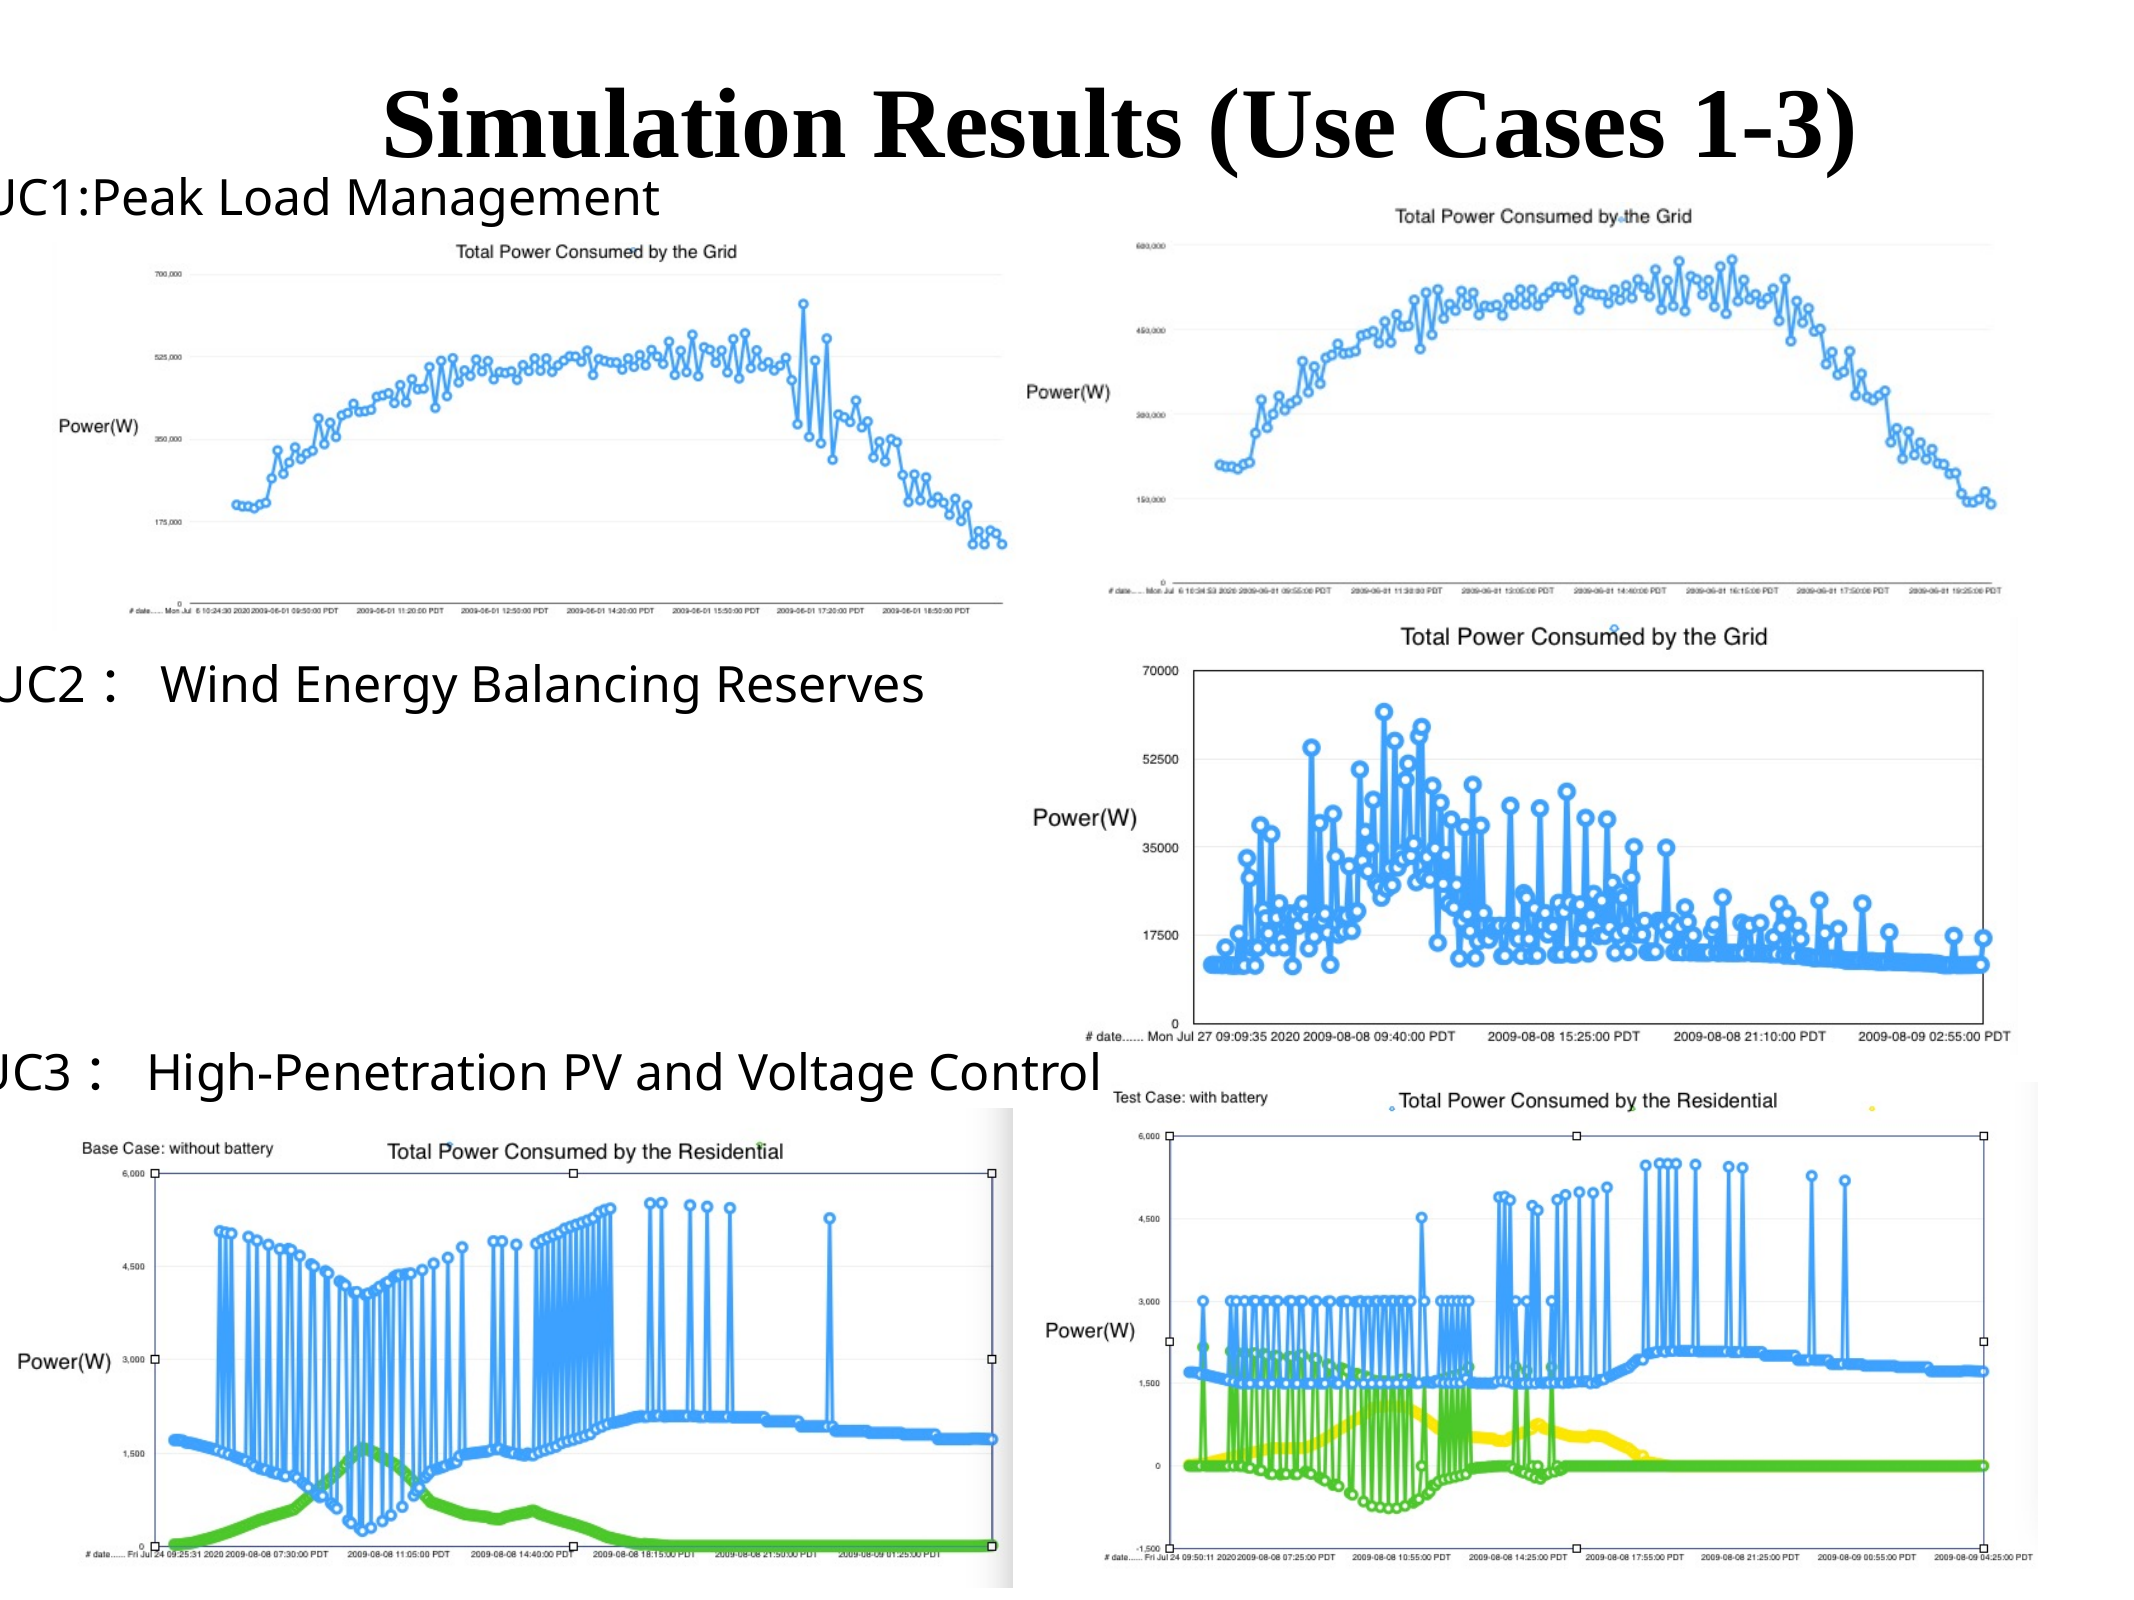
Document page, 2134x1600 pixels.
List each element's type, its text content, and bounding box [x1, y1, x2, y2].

text_box UC3：High-Penetration PV and Voltage Control [0, 1032, 1111, 1109]
picture [1044, 1082, 2038, 1570]
text_box Simulation Results (Use Cases 1-3) [373, 49, 1868, 186]
text_box UC2：Wind Energy Balancing Reserves [0, 643, 947, 721]
picture [51, 202, 2018, 1055]
picture [7, 1108, 1013, 1588]
text_box UC1:Peak Load Management [0, 156, 709, 234]
